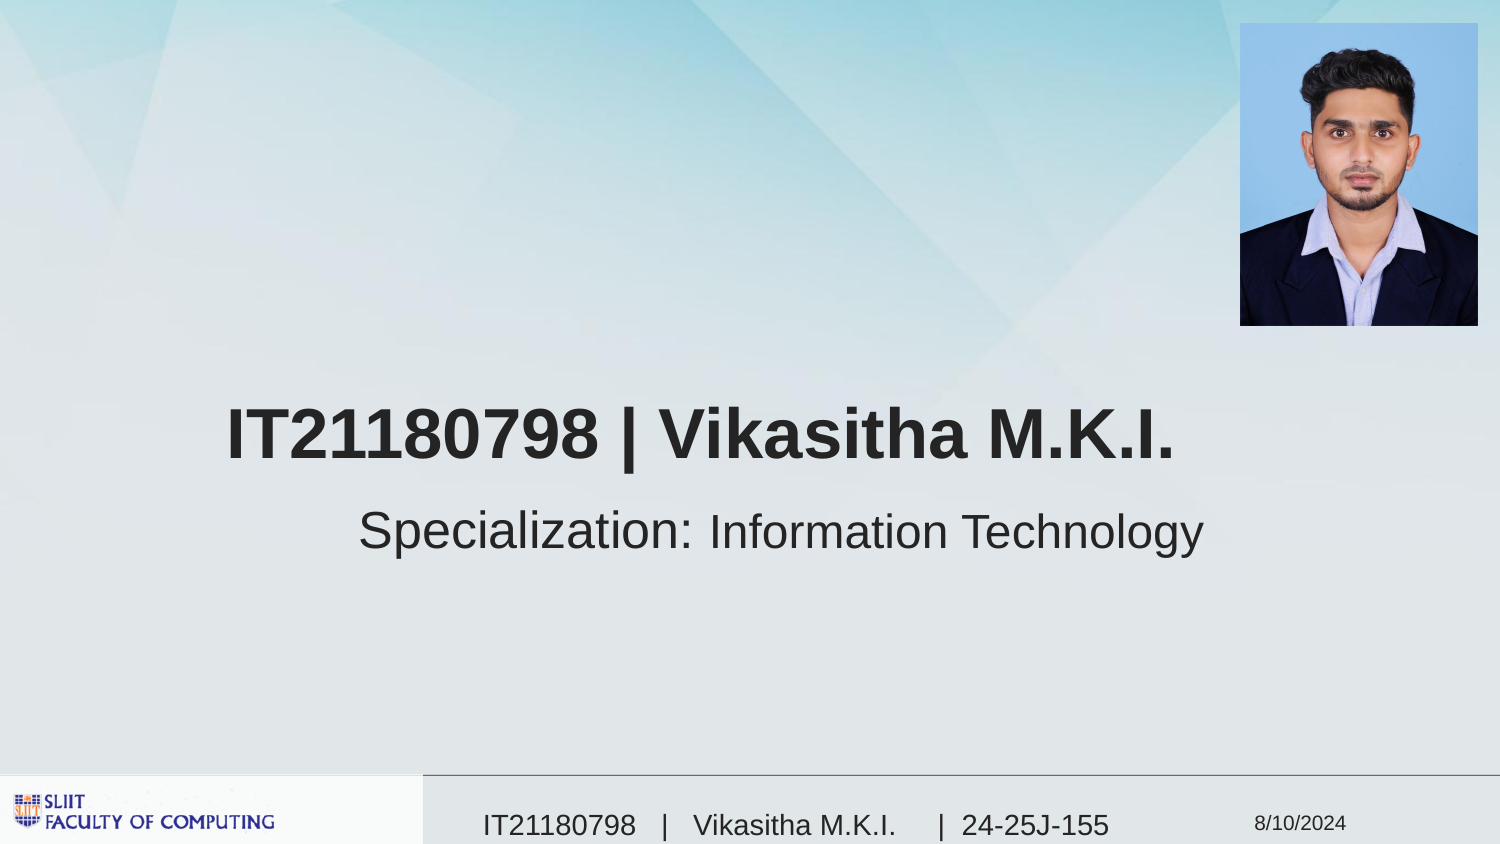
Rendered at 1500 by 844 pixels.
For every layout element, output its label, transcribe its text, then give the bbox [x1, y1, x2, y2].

text_box IT21180798 | Vikasitha M.K.I. [150, 362, 1254, 473]
text_box IT21180798 | Vikasitha M.K.I. | 24-25J-155 [427, 796, 1255, 842]
text_box 8/10/2024 [1254, 802, 1385, 835]
text_box Specialization: Information Technology [309, 477, 1254, 641]
picture [0, 0, 1500, 844]
